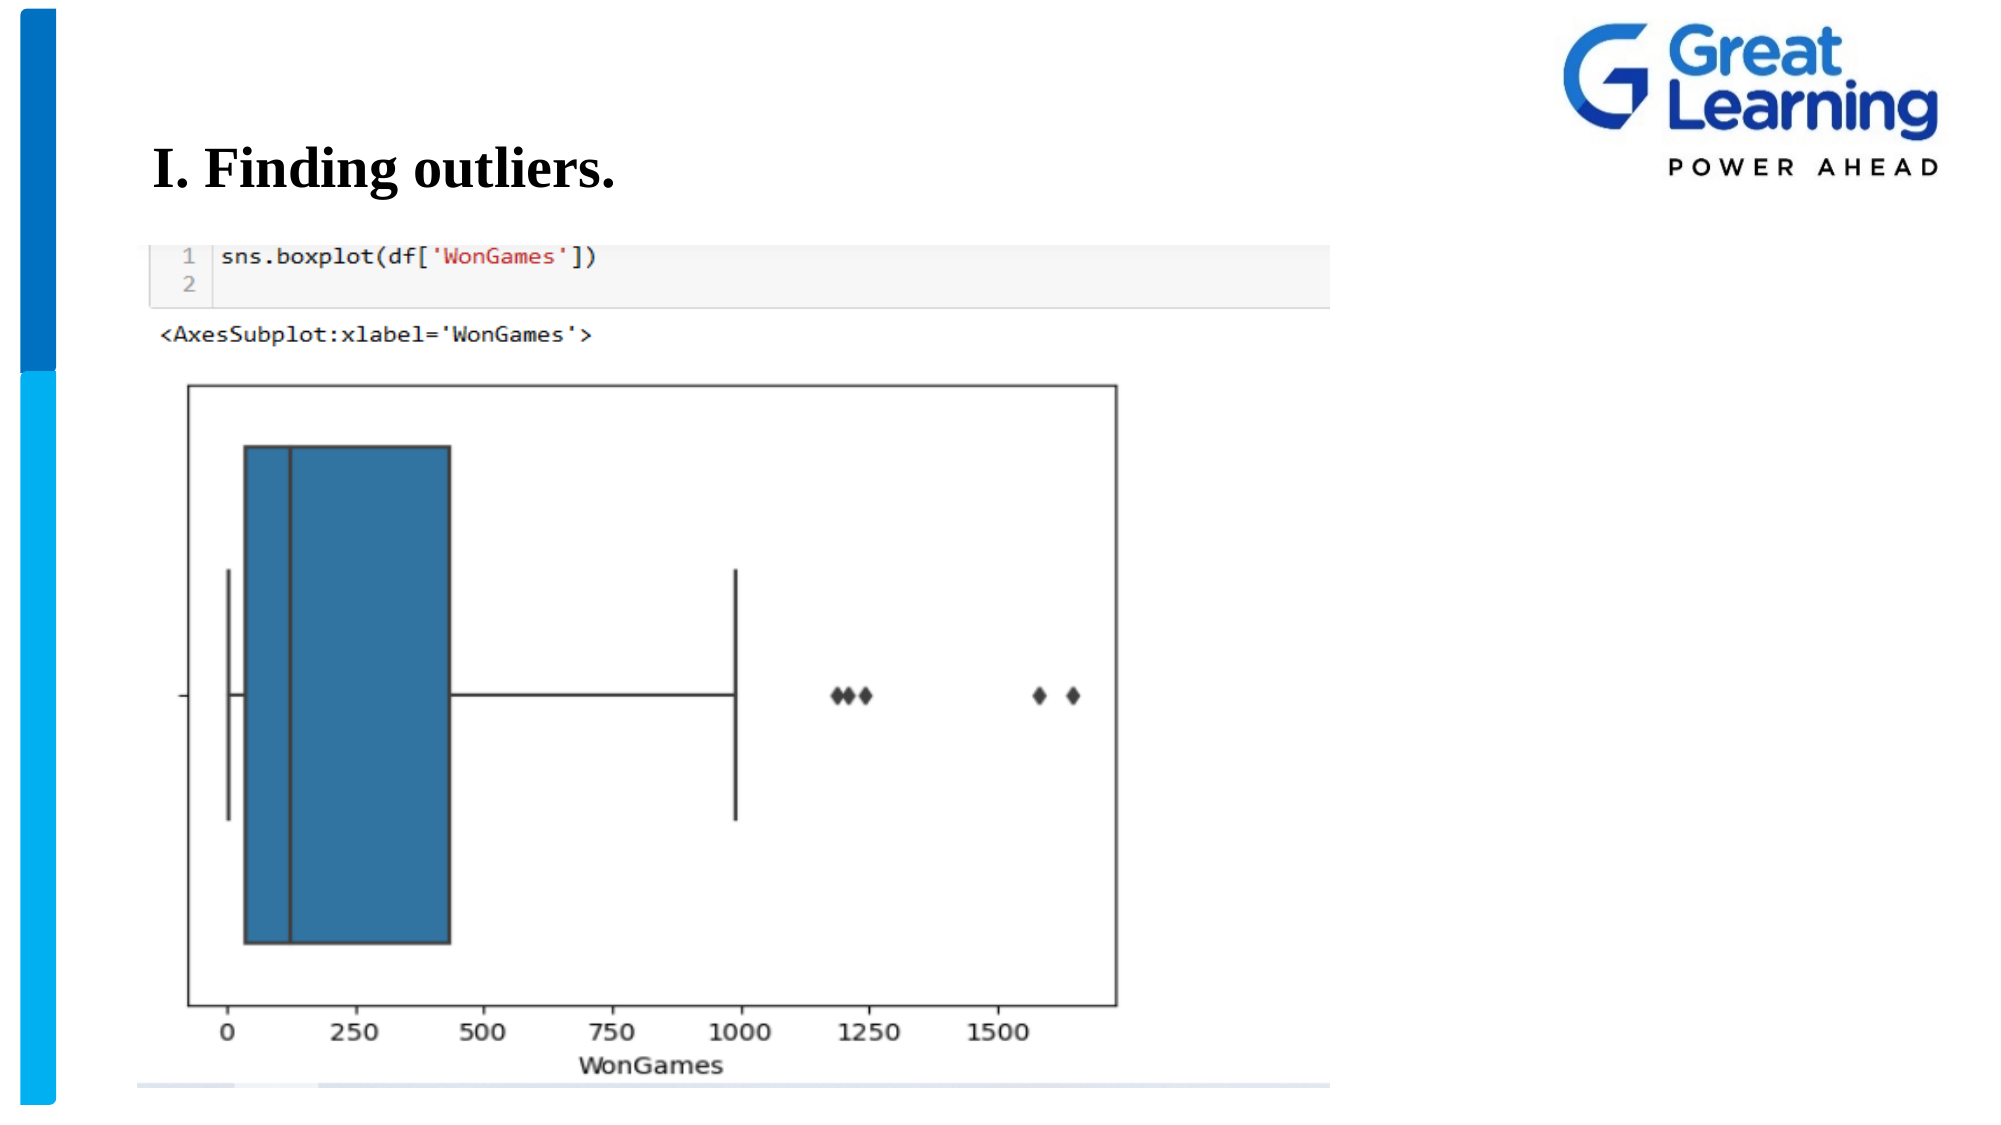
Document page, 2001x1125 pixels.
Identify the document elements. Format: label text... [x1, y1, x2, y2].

text_box [20, 371, 57, 1105]
picture [1537, 1, 1967, 193]
picture [137, 245, 1330, 1088]
title I. Finding outliers. [137, 59, 1863, 278]
text_box [20, 8, 57, 374]
